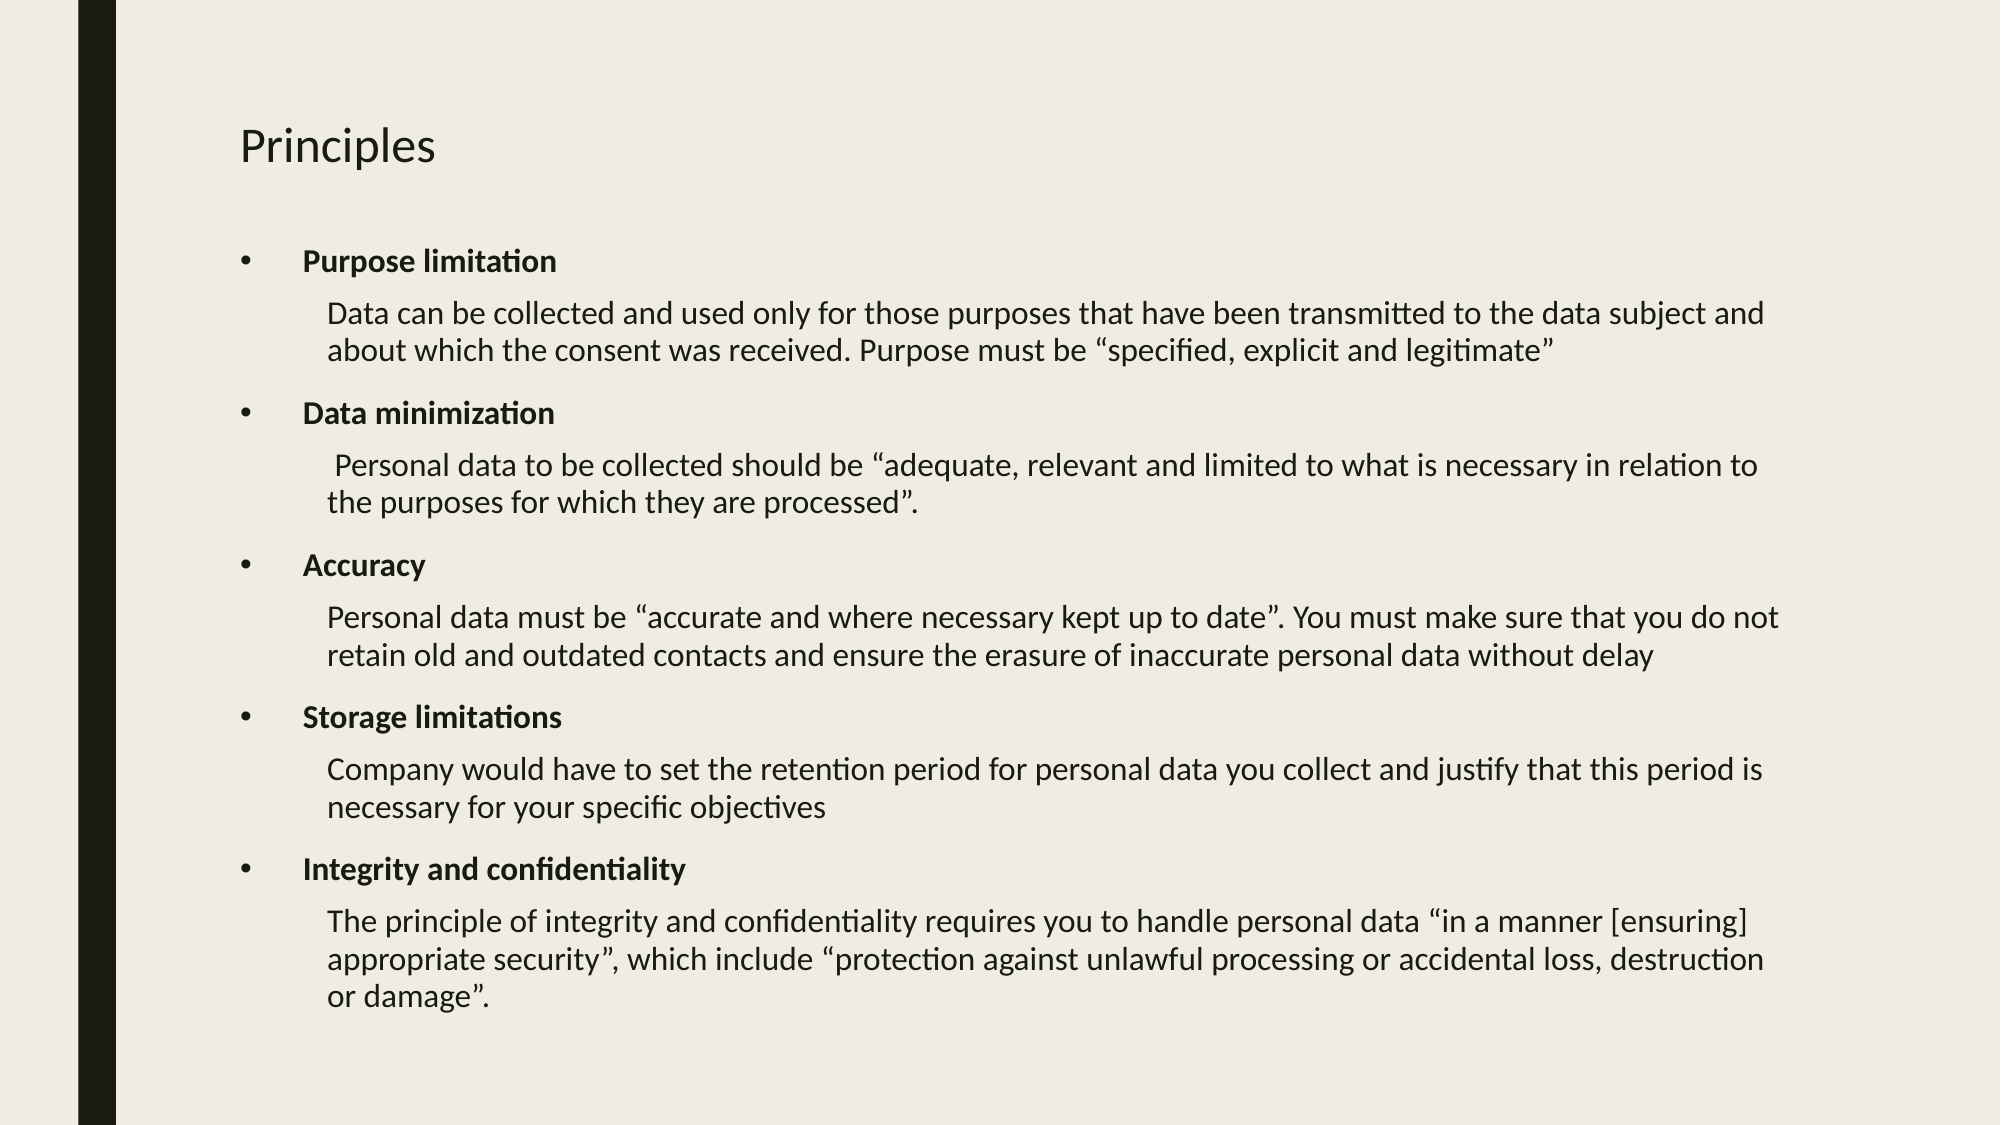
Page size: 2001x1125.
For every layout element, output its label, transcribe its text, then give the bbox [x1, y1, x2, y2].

list Purpose limitation Data can be collected and used only for those purposes that have been transmitted to the data subject and about which the consent was received. Purpose must be “specified, explicit and legitimate” Data minimization Personal data to be collected should be “adequate, relevant and limited to what is necessary in relation to the purposes for which they are processed”. Accuracy Personal data must be “accurate and where necessary kept up to date”. You must make sure that you do not retain old and outdated contacts and ensure the erasure of inaccurate personal data without delay Storage limitations Company would have to set the retention period for personal data you collect and justify that this period is necessary for your specific objectives Integrity and confidentiality The principle of integrity and confidentiality requires you to handle personal data “in a manner [ensuring] appropriate security”, which include “protection against unlawful processing or accidental loss, destruction or damage”. [225, 234, 1800, 823]
title Principles [225, 112, 1800, 234]
